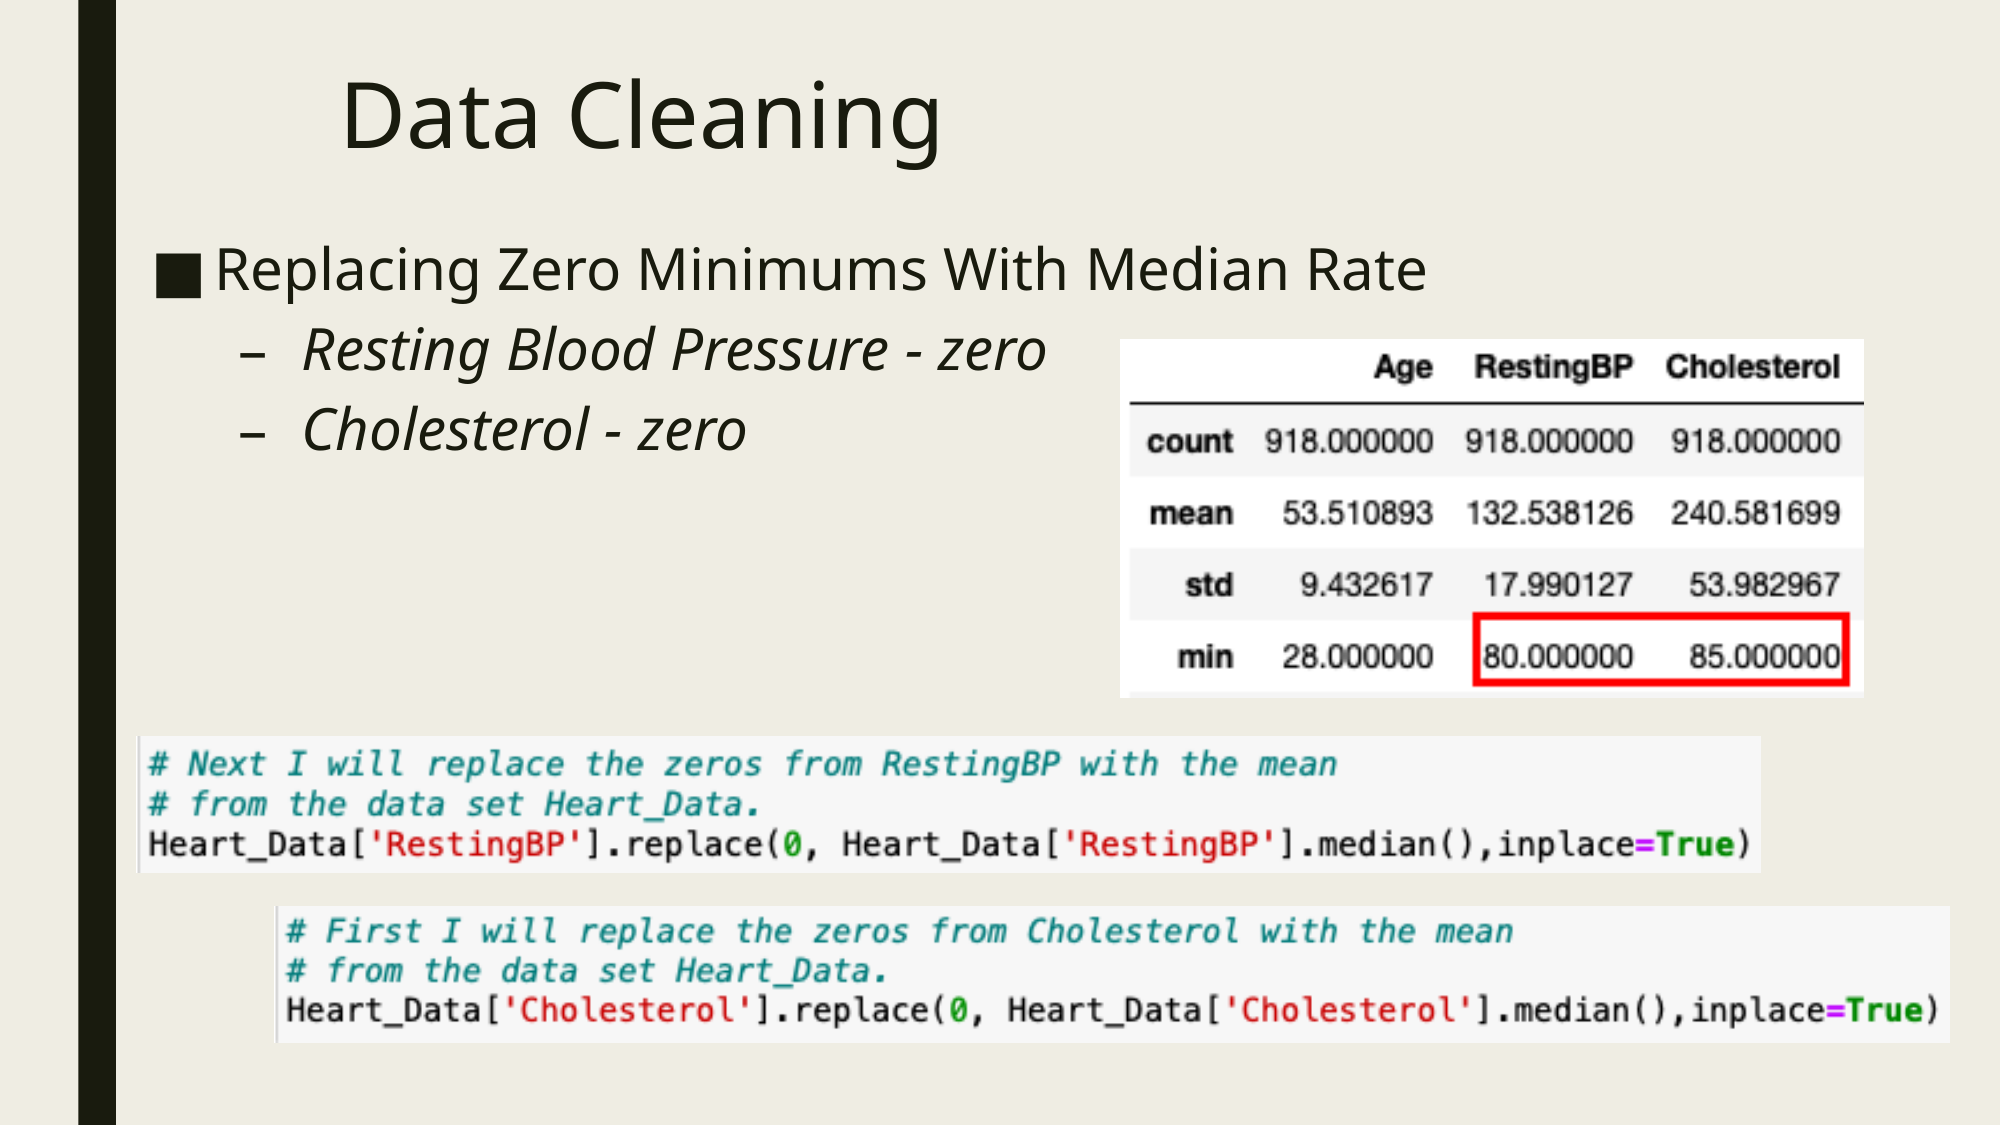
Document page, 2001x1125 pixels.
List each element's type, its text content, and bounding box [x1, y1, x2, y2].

list Replacing Zero Minimums With Median Rate Resting Blood Pressure - zero Cholesterol - zero [136, 230, 1712, 736]
picture [136, 736, 1761, 873]
picture [274, 906, 1950, 1043]
title Data Cleaning [324, 62, 1900, 307]
picture [1120, 339, 1864, 699]
